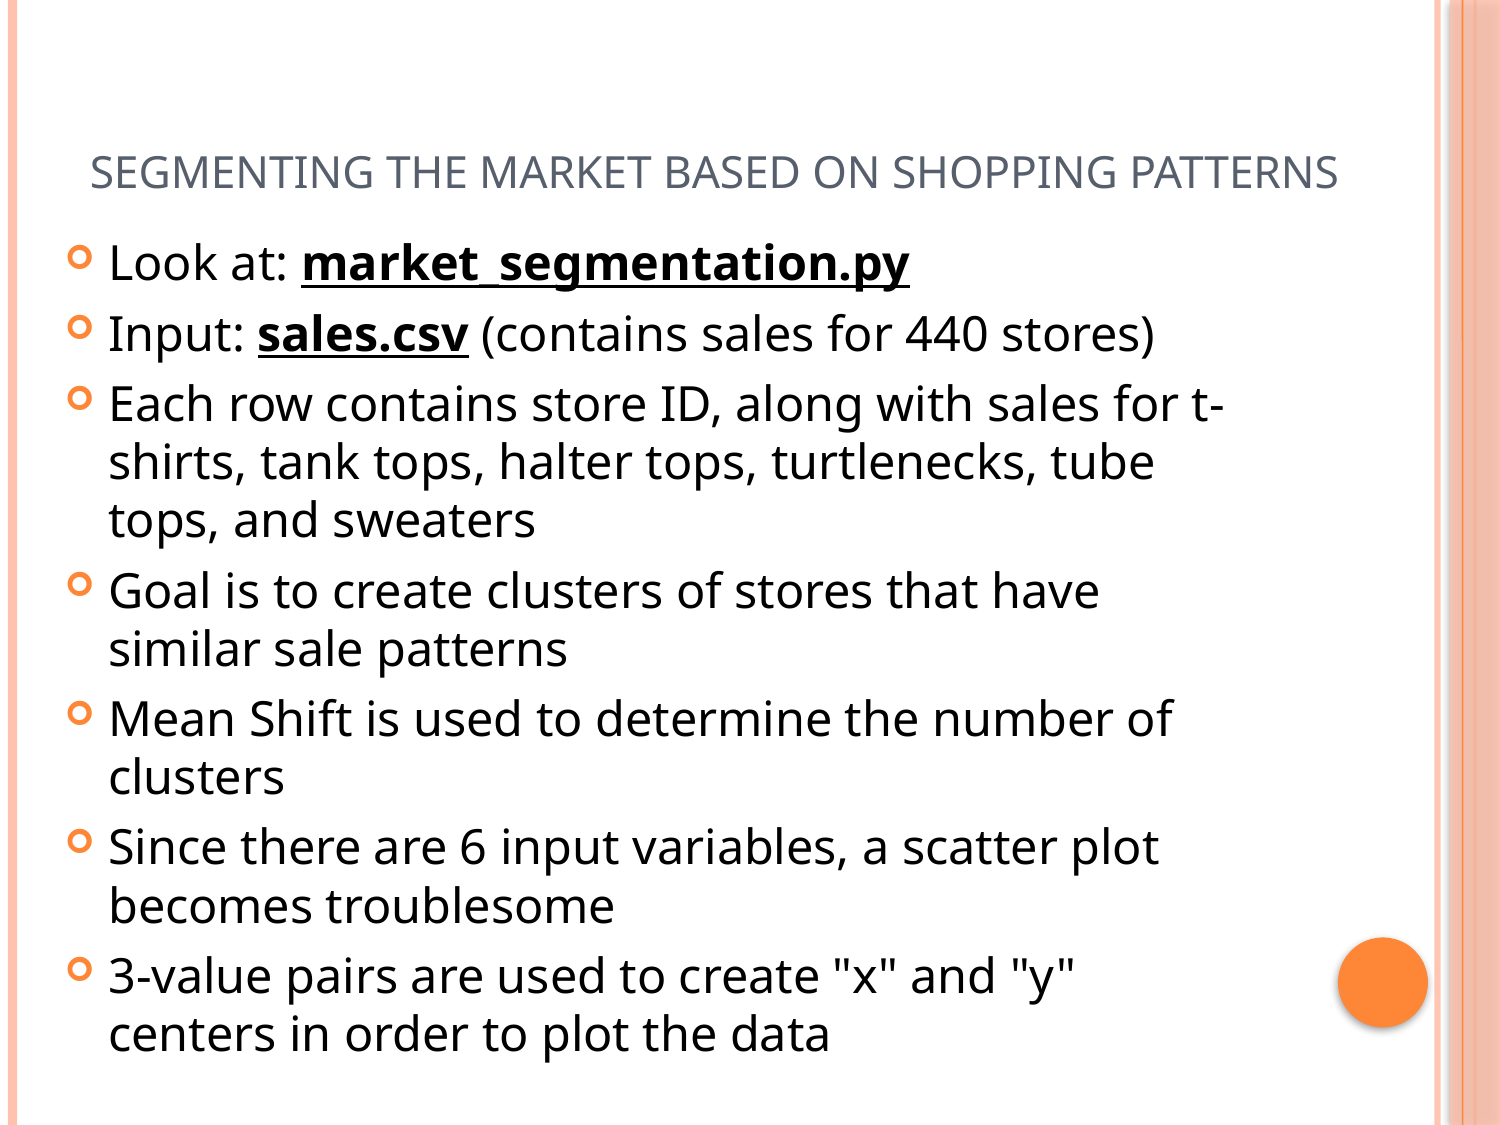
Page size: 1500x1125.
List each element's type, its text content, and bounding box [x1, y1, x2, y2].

title Segmenting the Market Based on Shopping Patterns [75, 87, 1388, 205]
list Look at: market_segmentation.py Input: sales.csv (contains sales for 440 stores) Each row contains store ID, along with sales for t-shirts, tank tops, halter tops, turtlenecks, tube tops, and sweaters Goal is to create clusters of stores that have similar sale patterns Mean Shift is used to determine the number of clusters Since there are 6 input variables, a scatter plot becomes troublesome 3-value pairs are used to create "x" and "y" centers in order to plot the data [50, 224, 1263, 1075]
